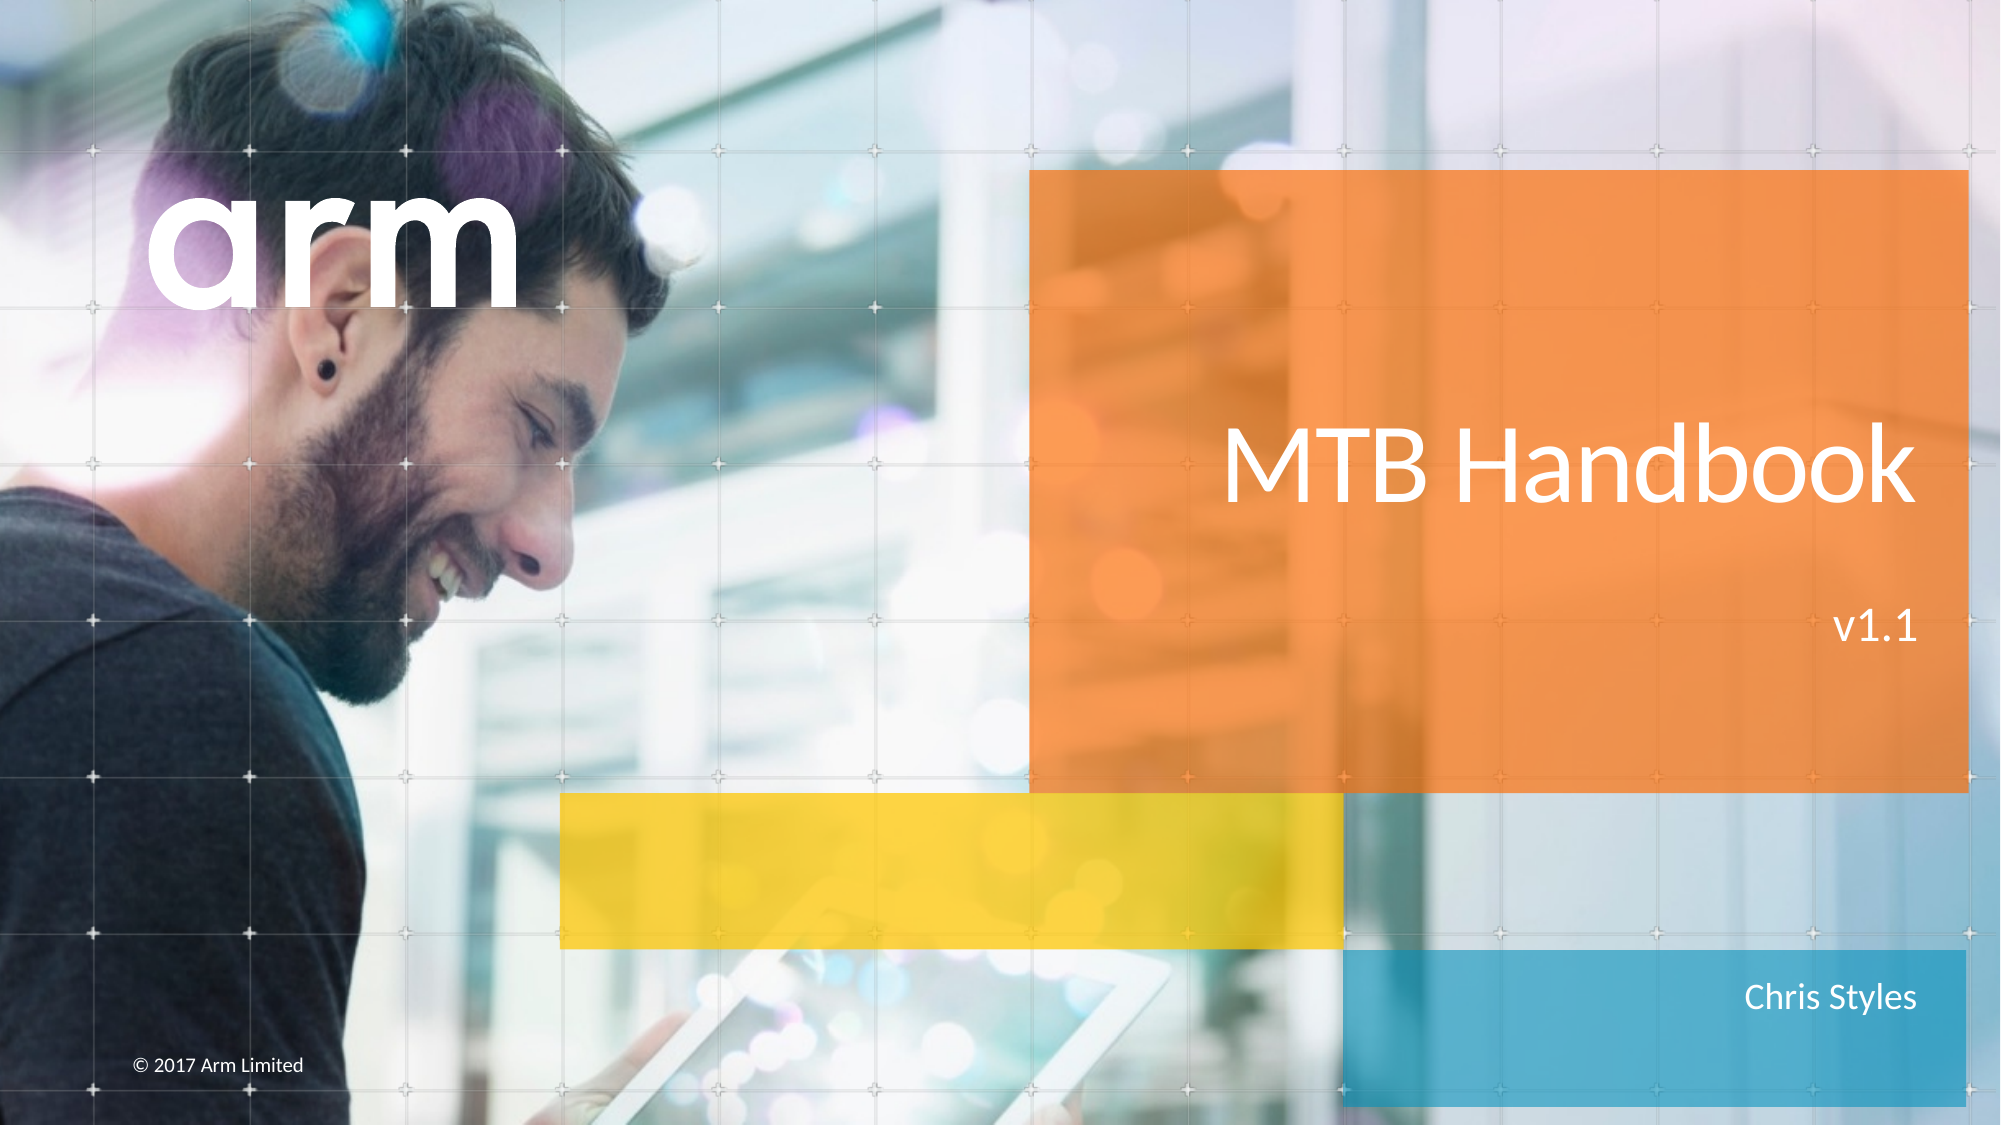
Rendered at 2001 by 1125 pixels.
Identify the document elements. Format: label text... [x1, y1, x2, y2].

title MTB Handbook [1018, 339, 1919, 596]
subtitle v1.1 [1091, 589, 1919, 711]
list Chris Styles [1090, 977, 1918, 1017]
picture [0, 0, 2001, 1125]
